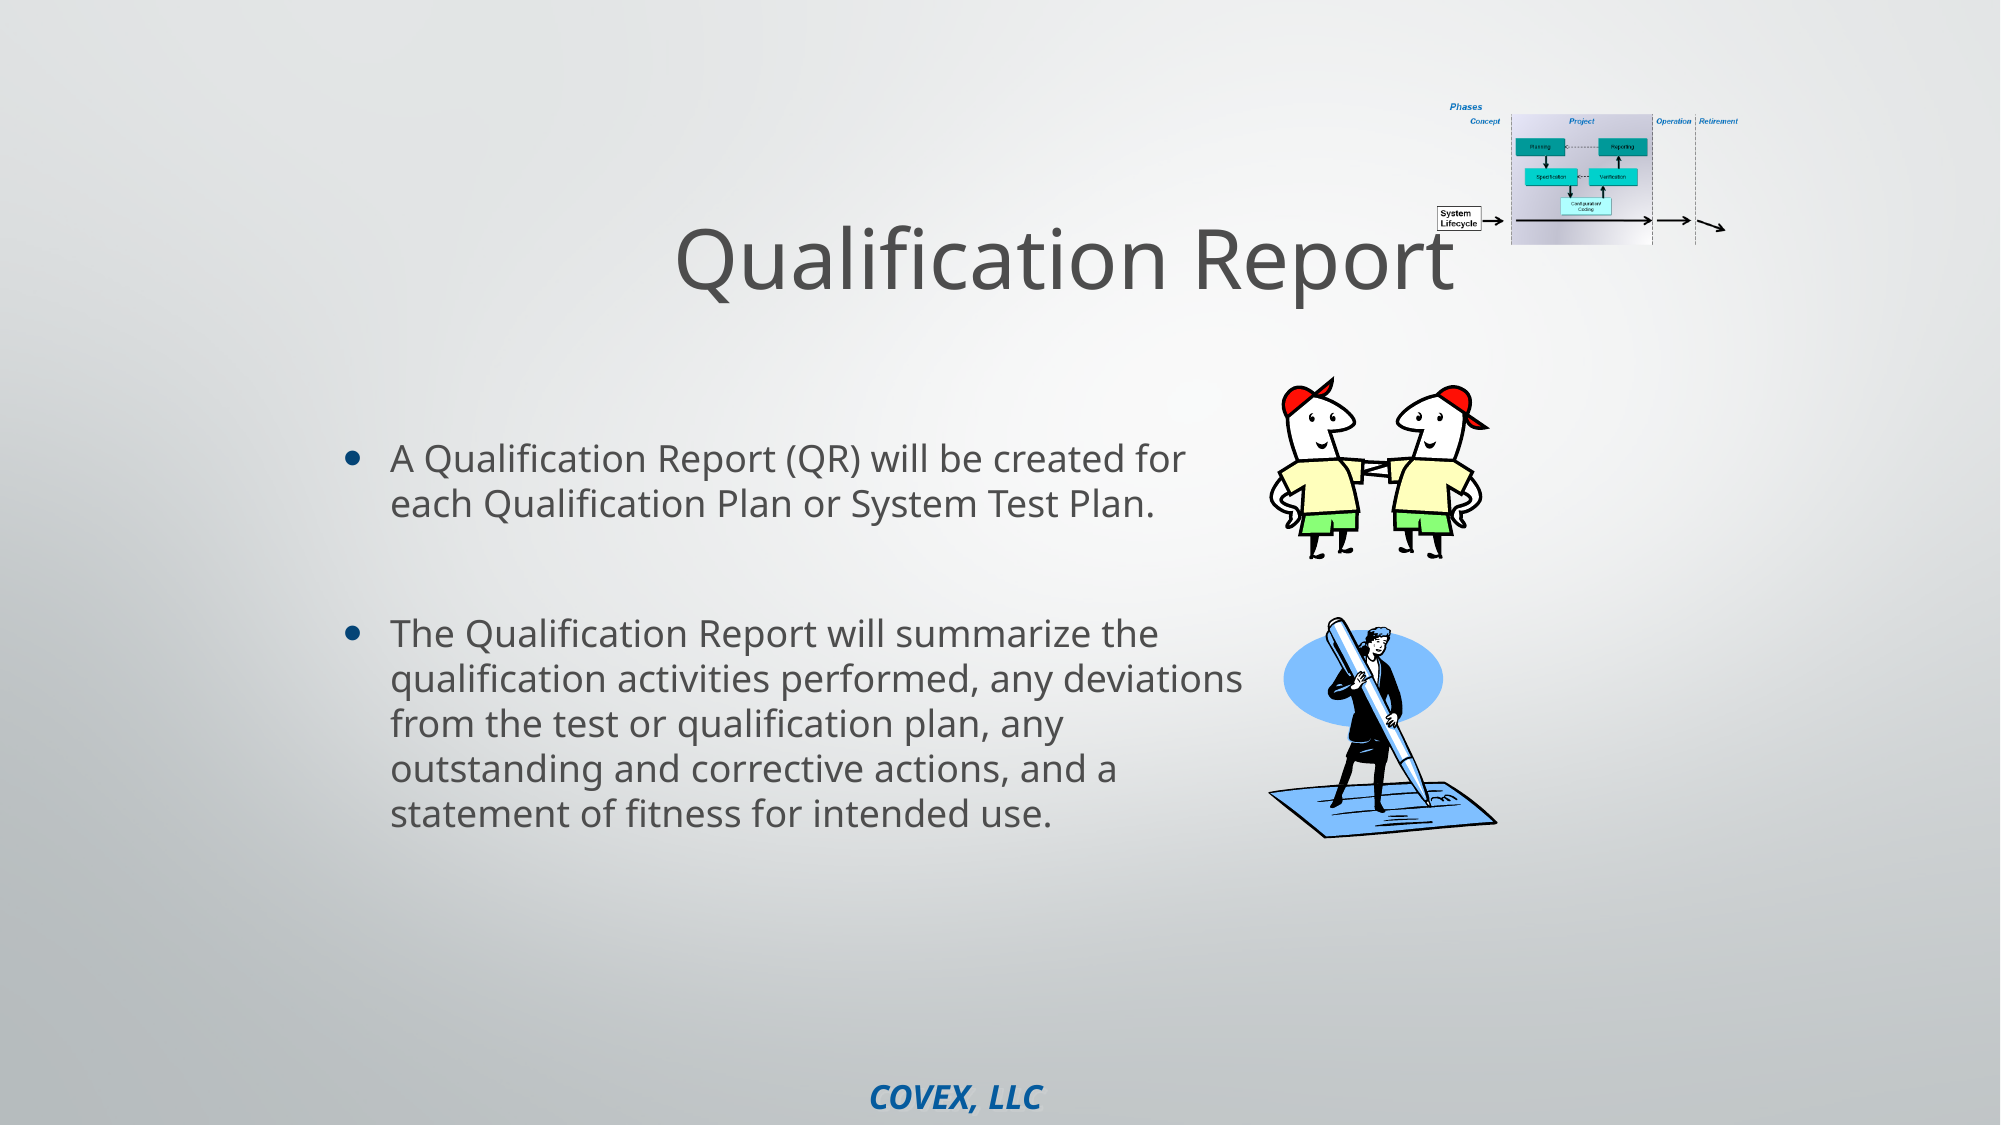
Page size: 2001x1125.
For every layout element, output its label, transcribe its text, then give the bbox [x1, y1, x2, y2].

list A Qualification Report (QR) will be created for each Qualification Plan or System Test Plan. The Qualification Report will summarize the qualification activities performed, any deviations from the test or qualification plan, any outstanding and corrective actions, and a statement of fitness for intended use. [328, 349, 1264, 856]
picture [1435, 97, 1742, 245]
title Qualification Report [243, 112, 1887, 400]
picture [1268, 615, 1498, 839]
picture [1263, 375, 1491, 560]
